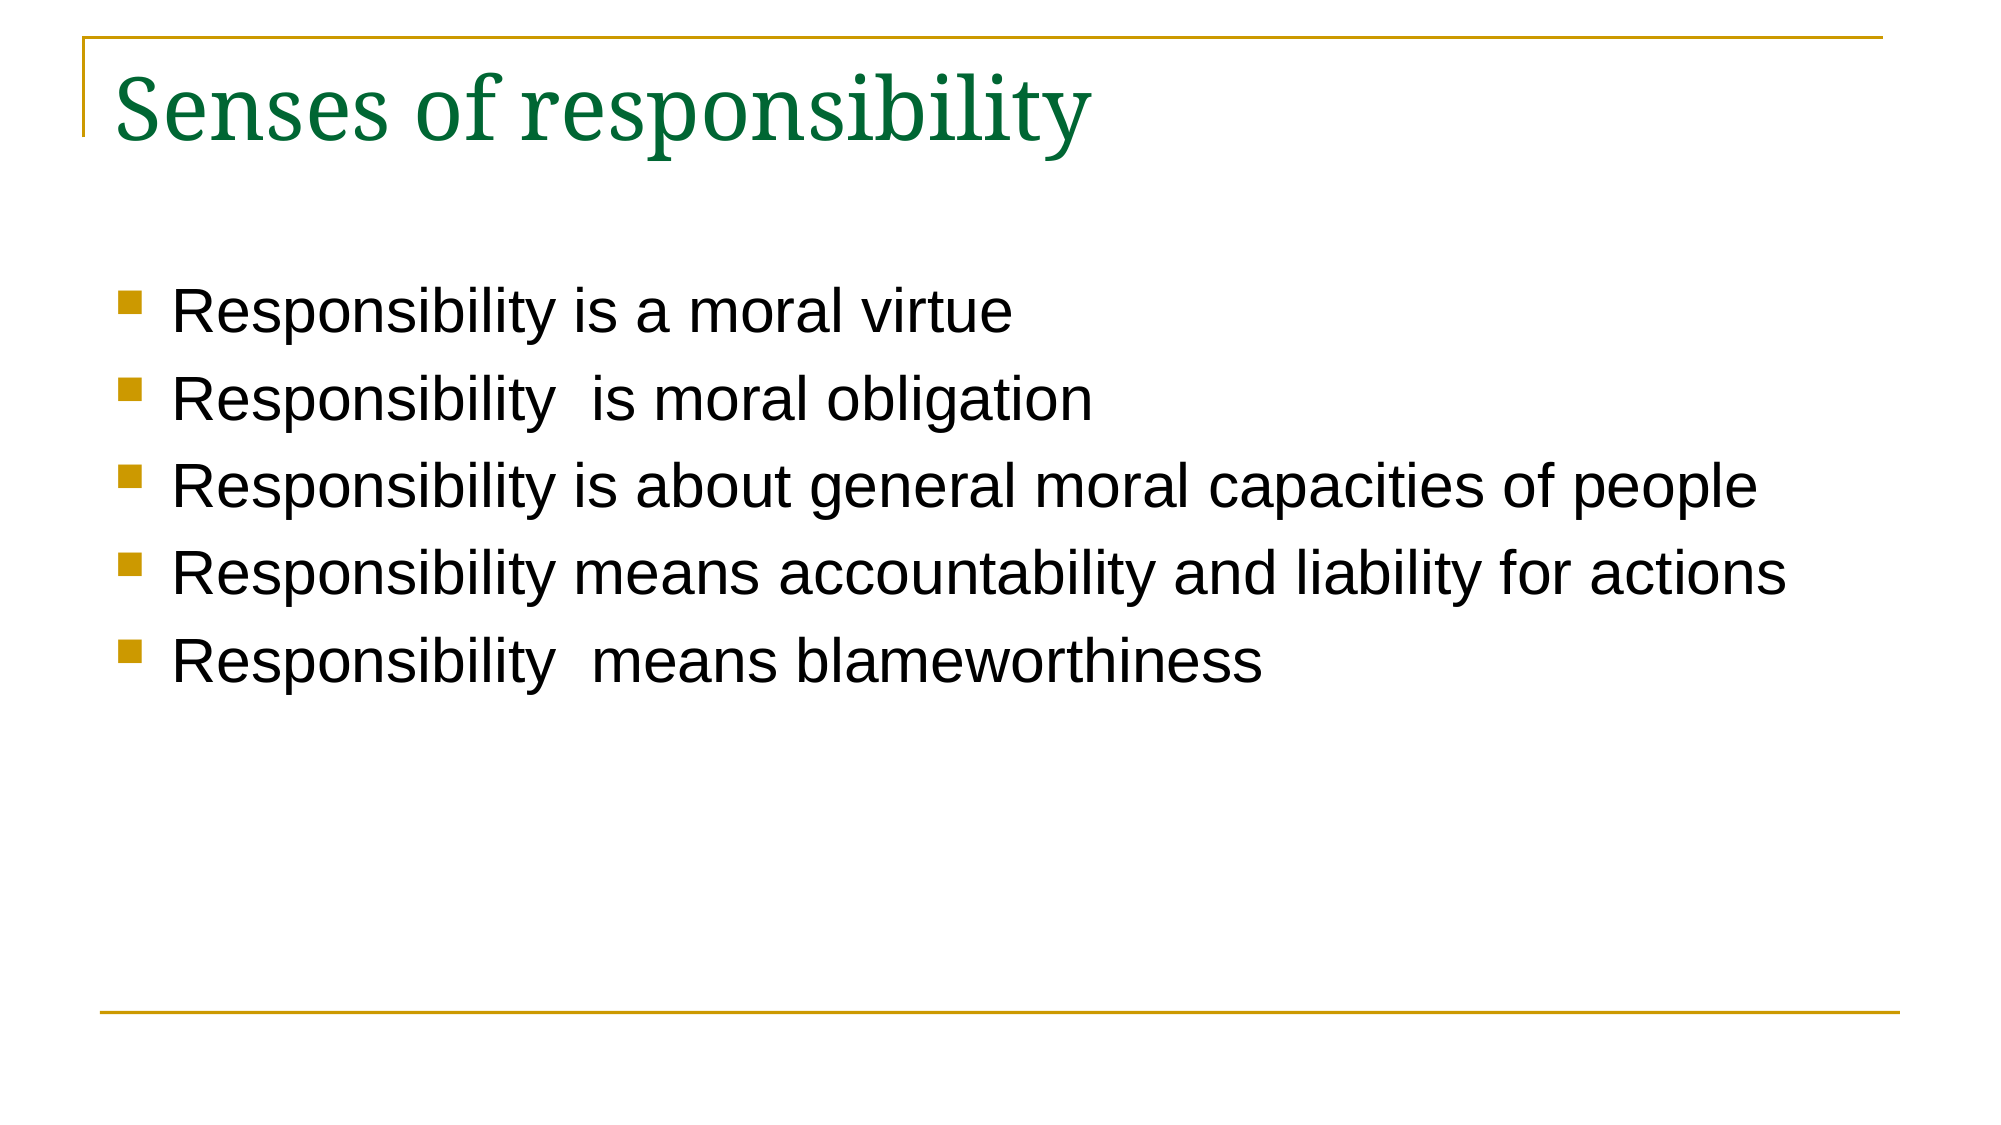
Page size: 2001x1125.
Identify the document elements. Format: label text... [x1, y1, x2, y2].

title Senses of responsibility [99, 45, 1900, 233]
list Responsibility is a moral virtue Responsibility is moral obligation Responsibility is about general moral capacities of people Responsibility means accountability and liability for actions Responsibility means blameworthiness [99, 262, 1900, 1006]
